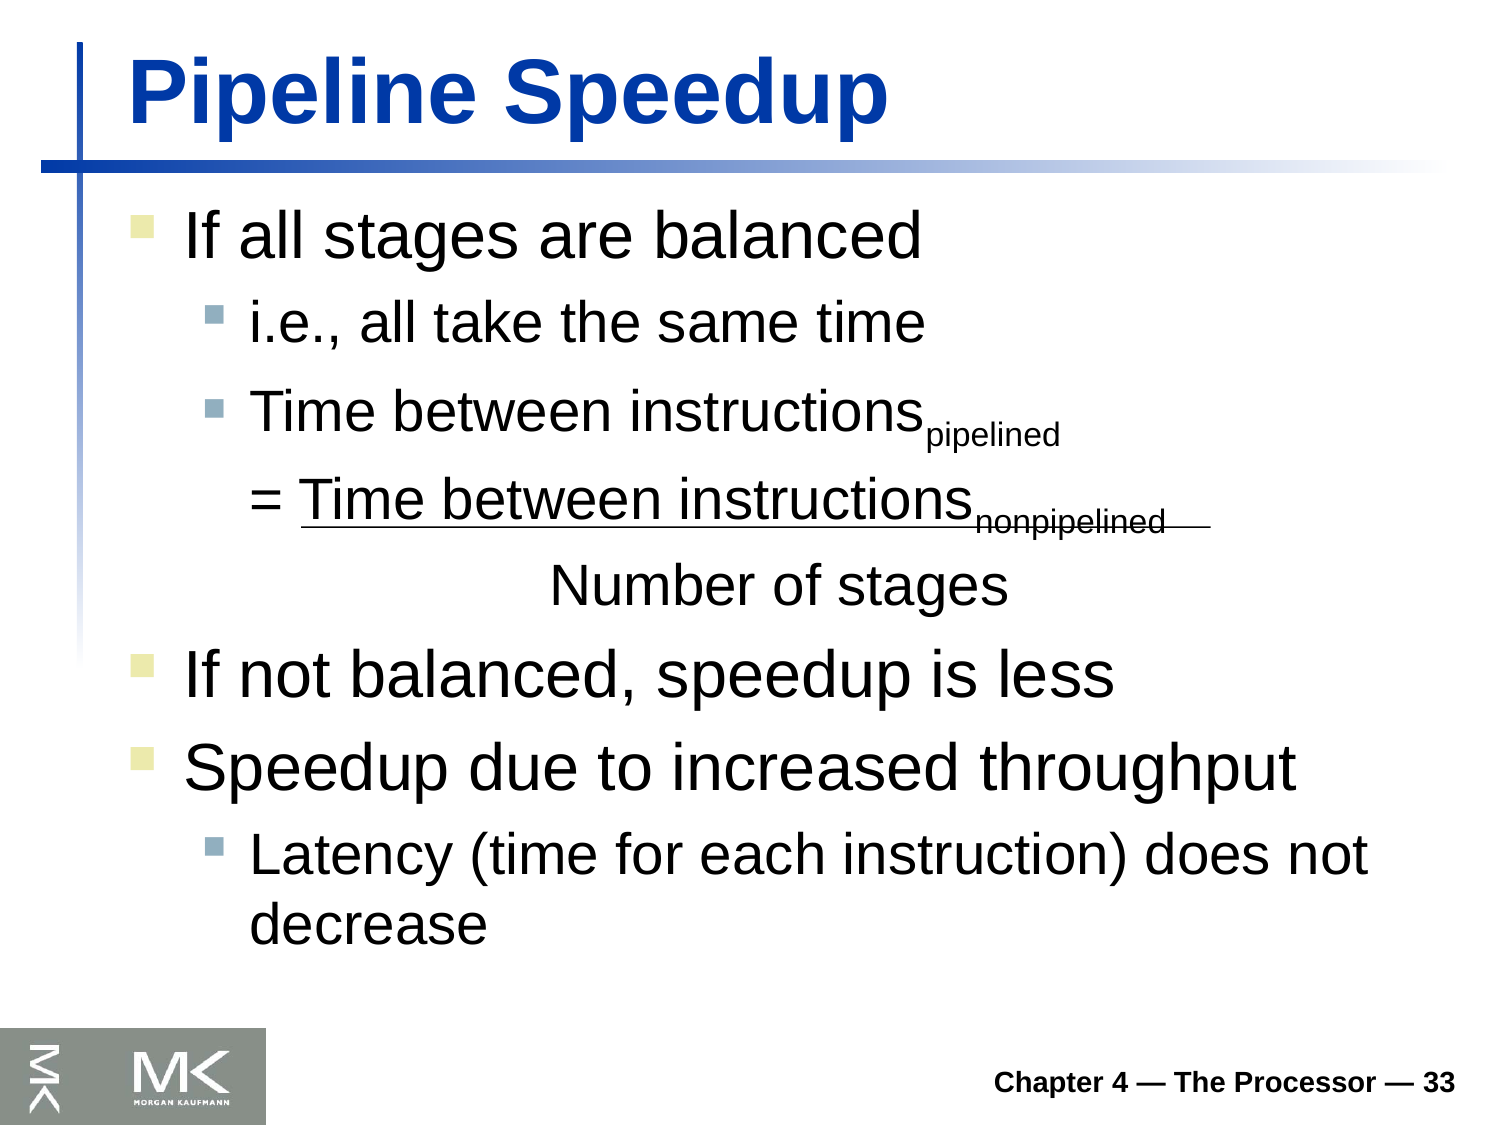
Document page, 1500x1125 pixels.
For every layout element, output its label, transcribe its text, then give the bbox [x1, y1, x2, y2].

list If all stages are balanced i.e., all take the same time Time between instructionspipelined = Time between instructionsnonpipelined Number of stages If not balanced, speedup is less Speedup due to increased throughput Latency (time for each instruction) does not decrease [112, 184, 1469, 1024]
footer Chapter 4 — The Processor — 33 [277, 1046, 1471, 1106]
picture [0, 1028, 266, 1125]
title Pipeline Speedup [112, 23, 1468, 149]
